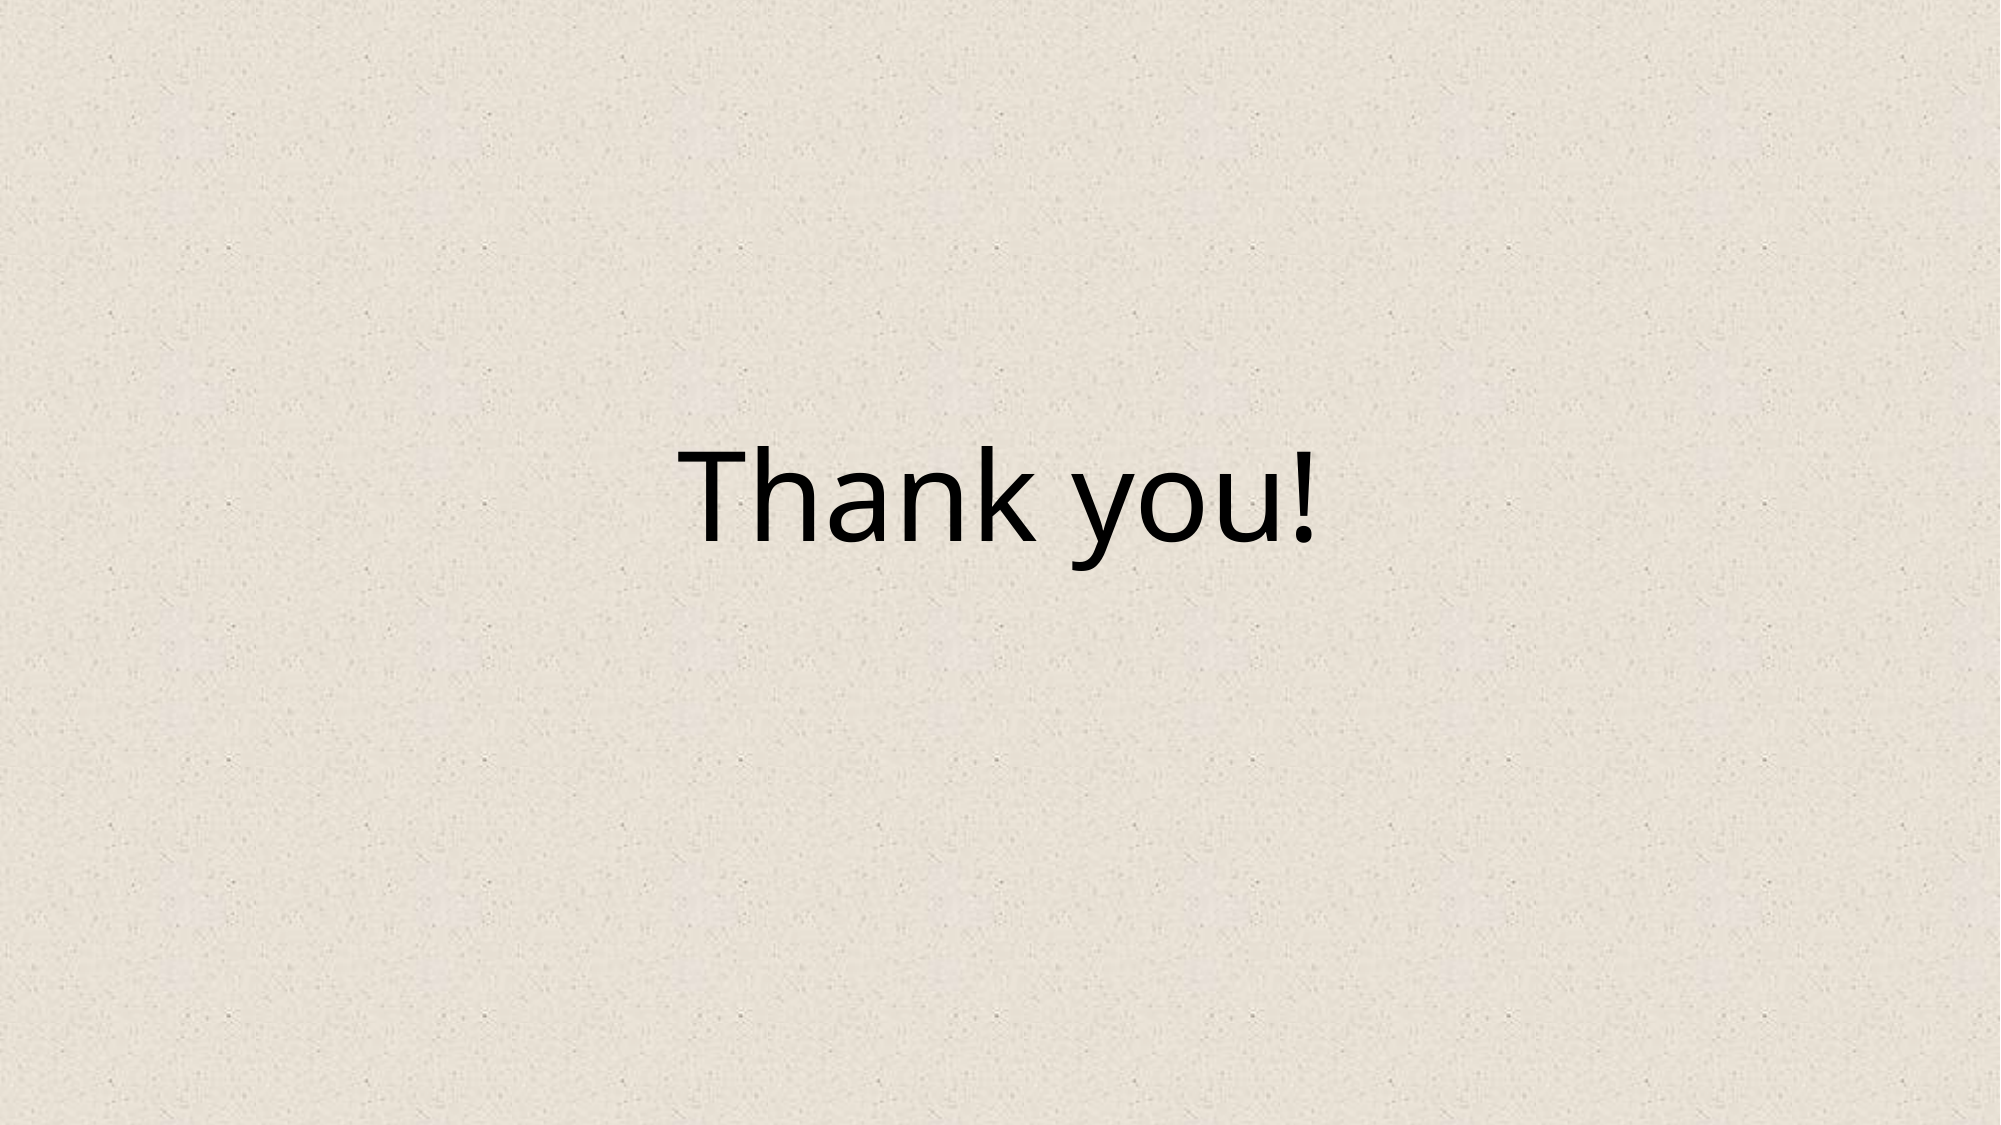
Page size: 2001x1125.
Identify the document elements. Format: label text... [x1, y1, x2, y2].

title Thank you! [249, 184, 1750, 576]
